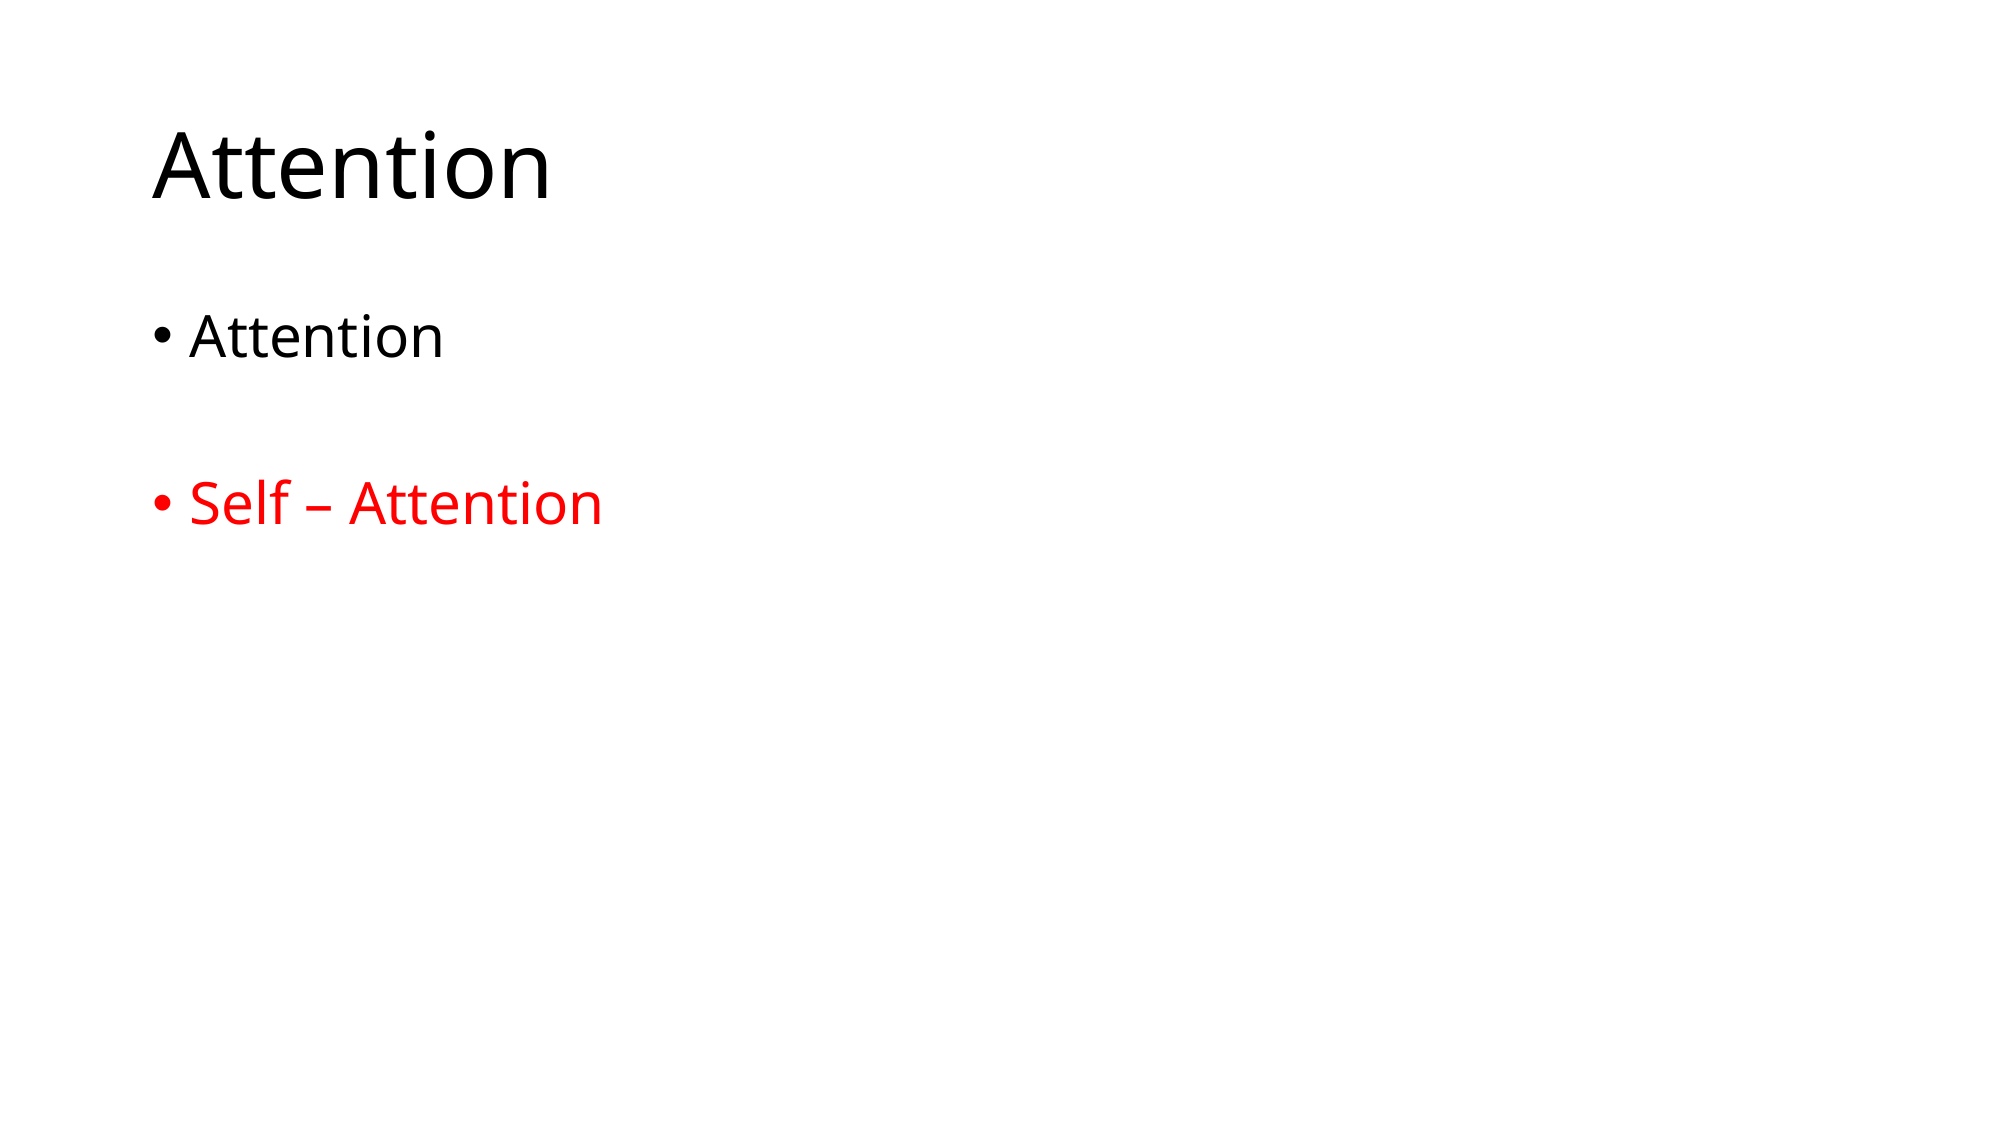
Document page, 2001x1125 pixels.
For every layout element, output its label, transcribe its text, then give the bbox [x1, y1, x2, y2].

list Attention Self – Attention [137, 299, 1863, 1014]
title Attention [137, 59, 1863, 278]
